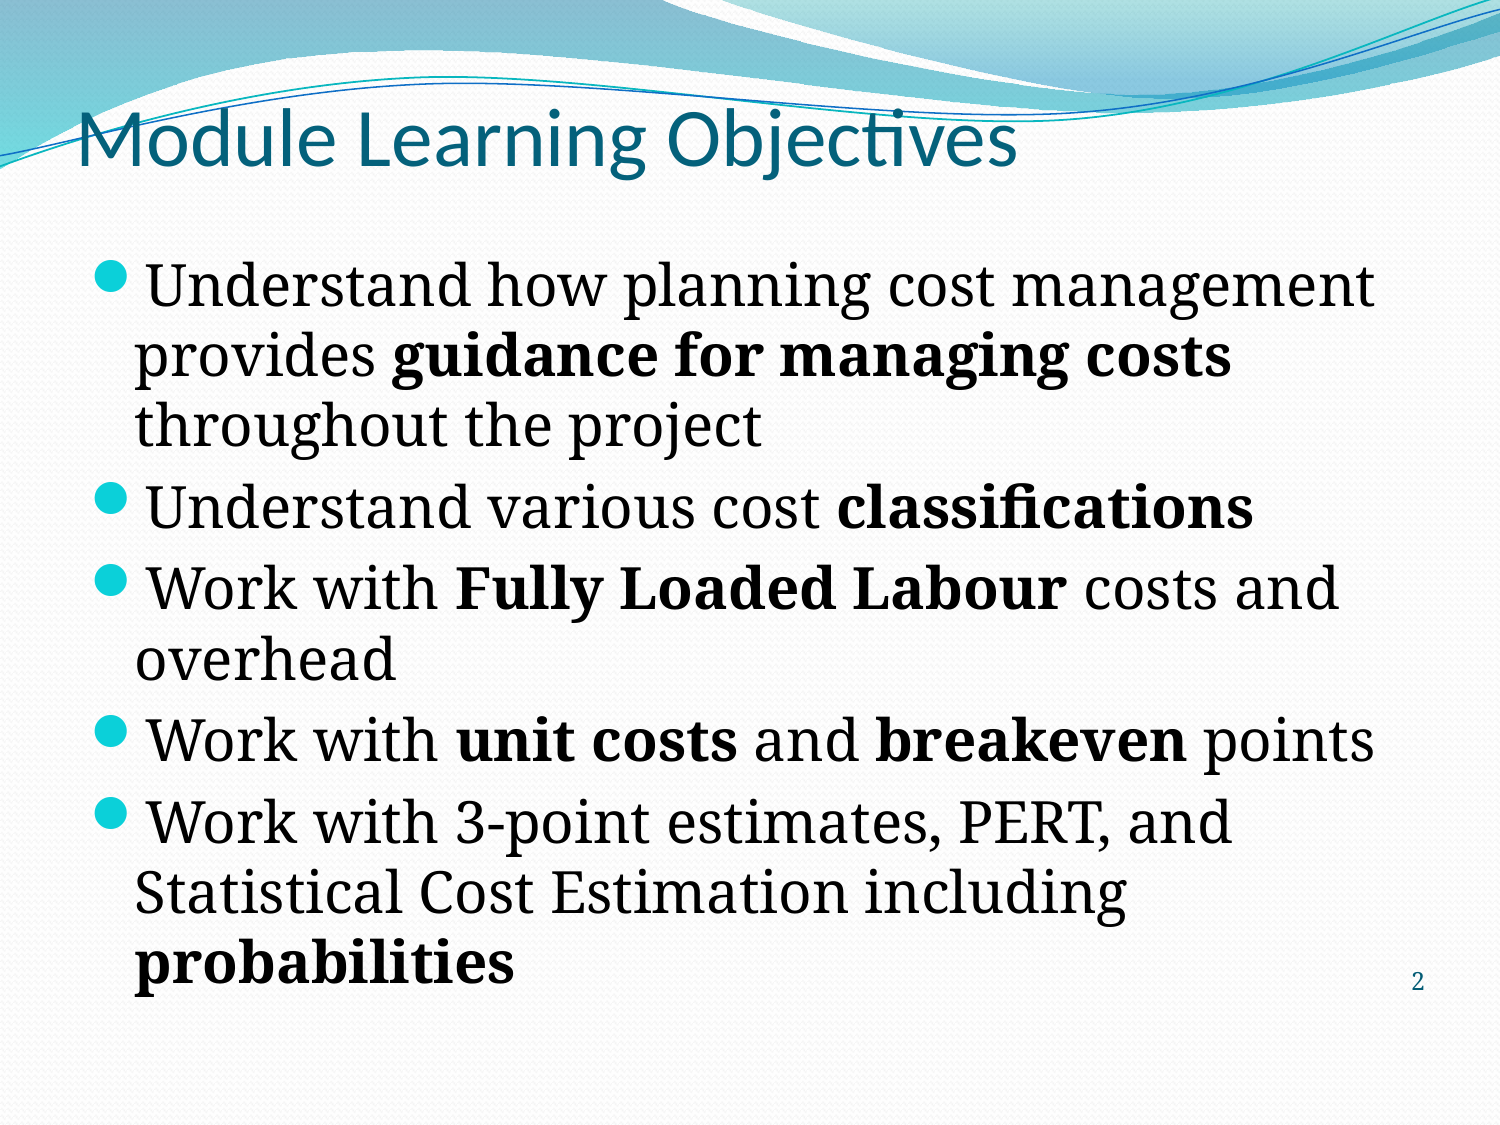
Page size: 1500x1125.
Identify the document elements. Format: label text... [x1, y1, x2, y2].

title Module Learning Objectives [74, 75, 1426, 201]
slide_number 2 [1299, 939, 1425, 1000]
list Understand how planning cost management provides guidance for managing costs throughout the project Understand various cost classifications Work with Fully Loaded Labour costs and overhead Work with unit costs and breakeven points Work with 3-point estimates, PERT, and Statistical Cost Estimation including probabilities [74, 240, 1426, 1041]
